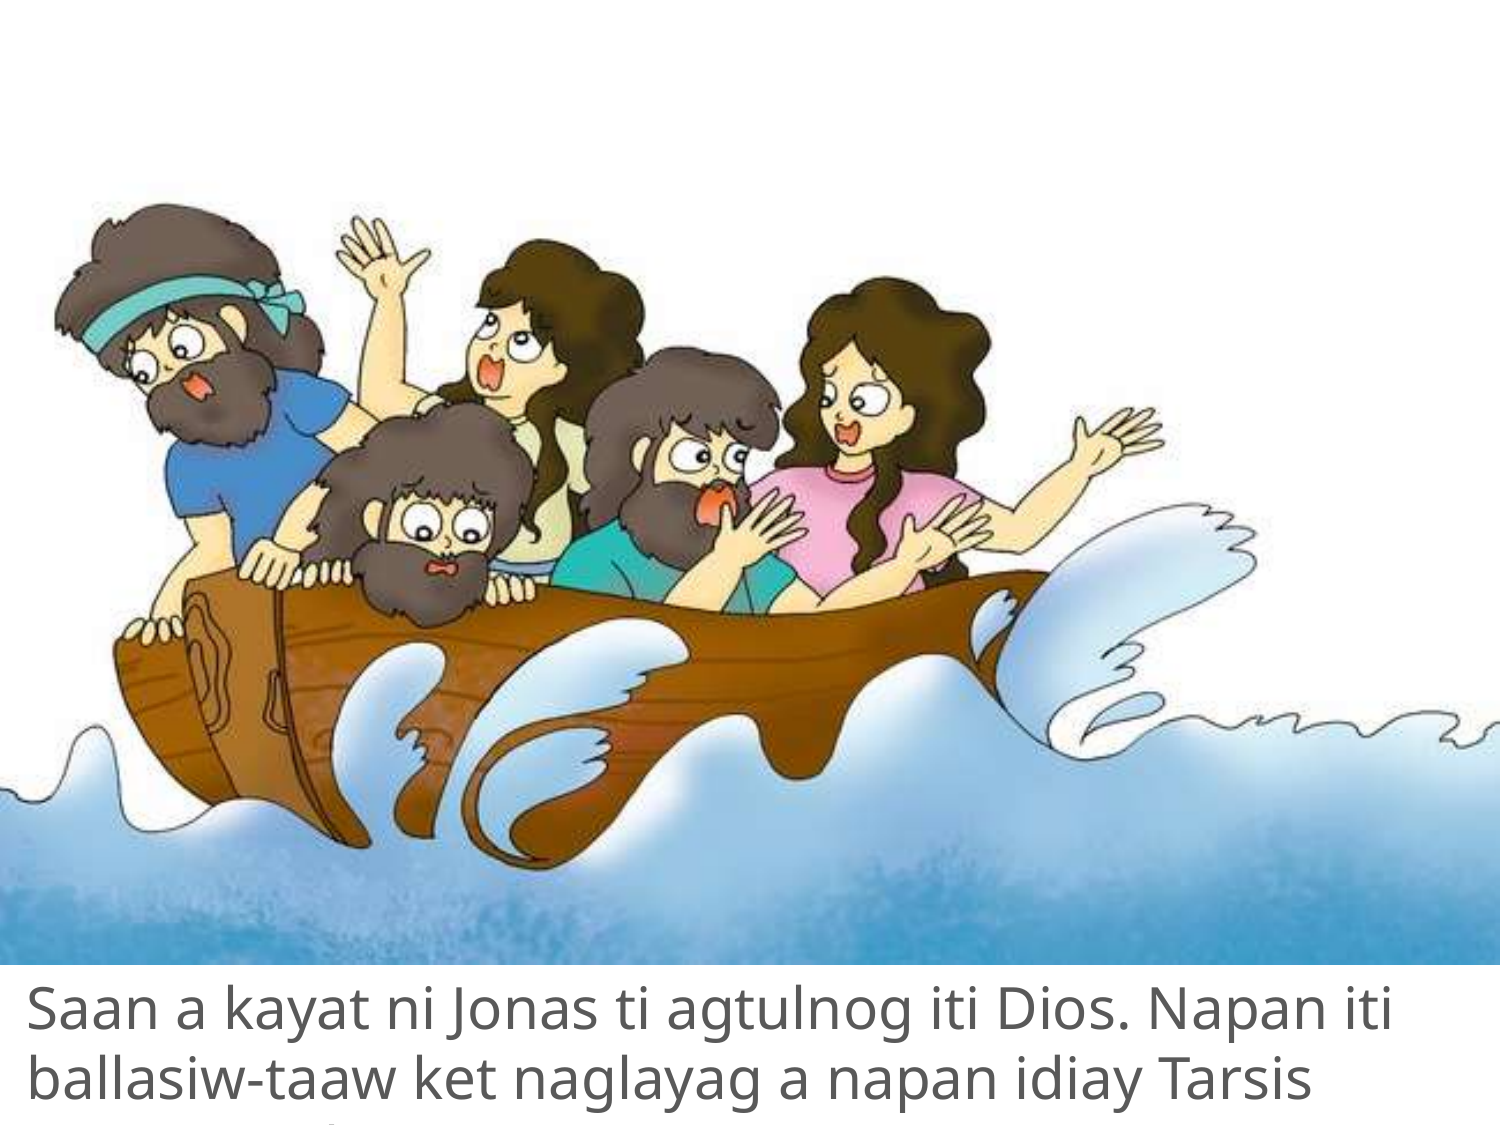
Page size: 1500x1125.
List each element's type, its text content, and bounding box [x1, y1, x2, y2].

text_box Saan a kayat ni Jonas ti agtulnog iti Dios. Napan iti ballasiw-taaw ket naglayag a napan idiay Tarsis tapno agtalaw iti Dios. [11, 973, 1483, 1125]
picture [0, 0, 1500, 965]
